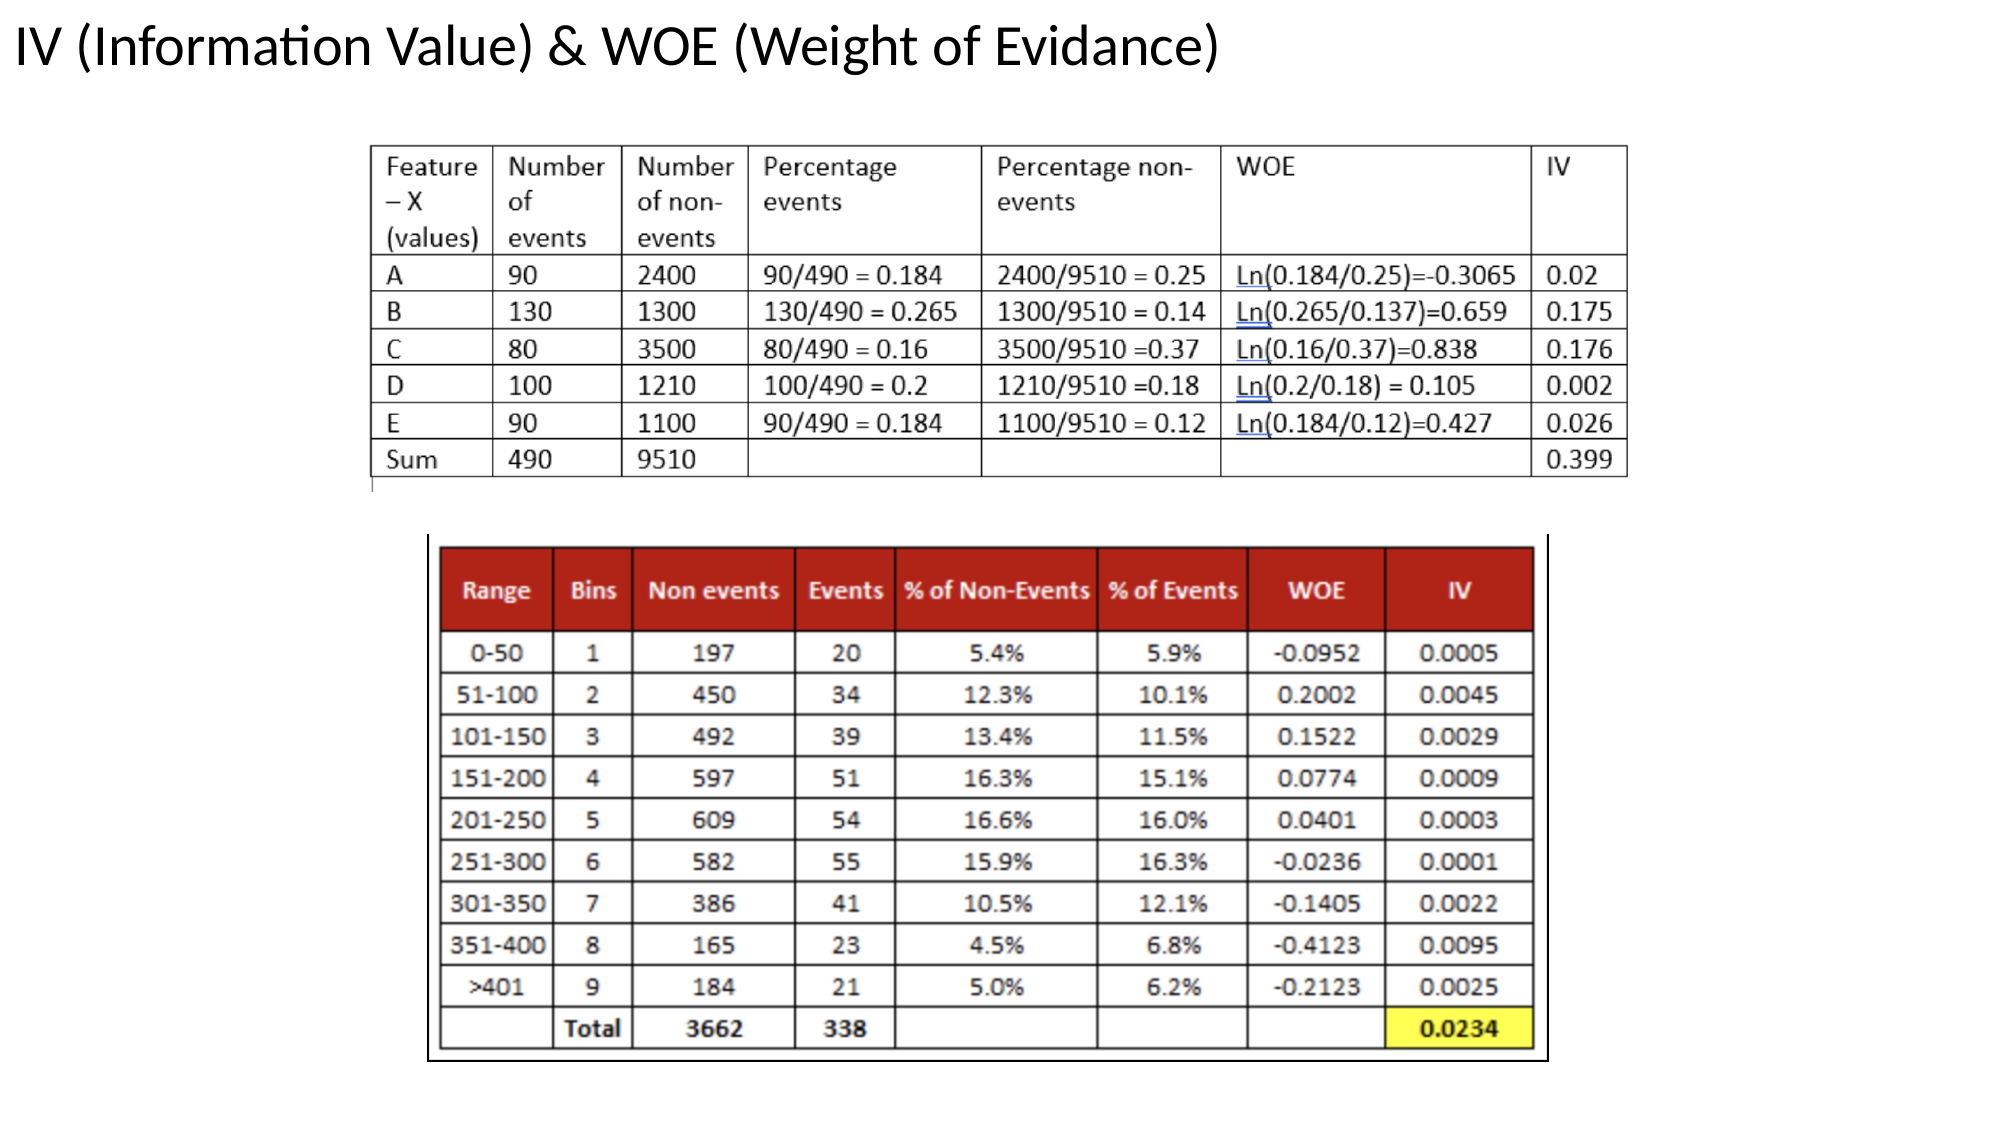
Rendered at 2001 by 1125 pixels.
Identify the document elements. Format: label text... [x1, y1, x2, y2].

text_box IV (Information Value) & WOE (Weight of Evidance) [0, 0, 2000, 85]
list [361, 139, 1639, 492]
picture [427, 534, 1549, 1062]
